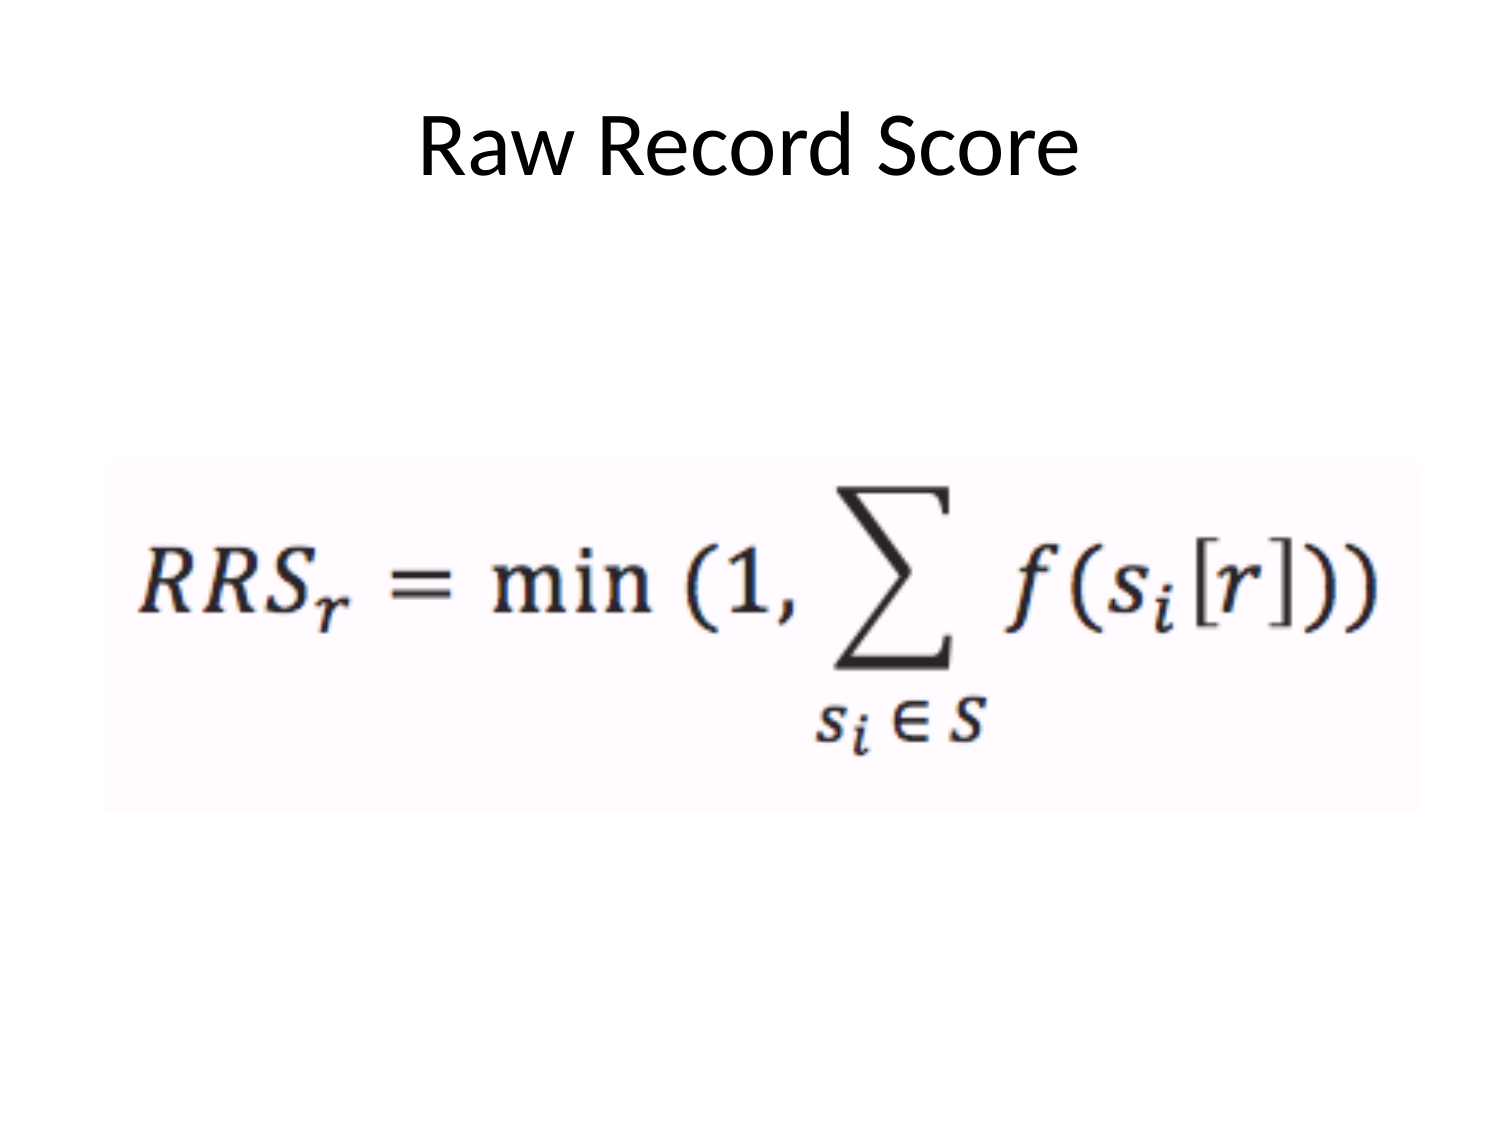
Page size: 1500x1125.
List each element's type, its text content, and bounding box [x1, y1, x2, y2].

title Raw Record Score [75, 45, 1425, 233]
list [74, 262, 1426, 1006]
